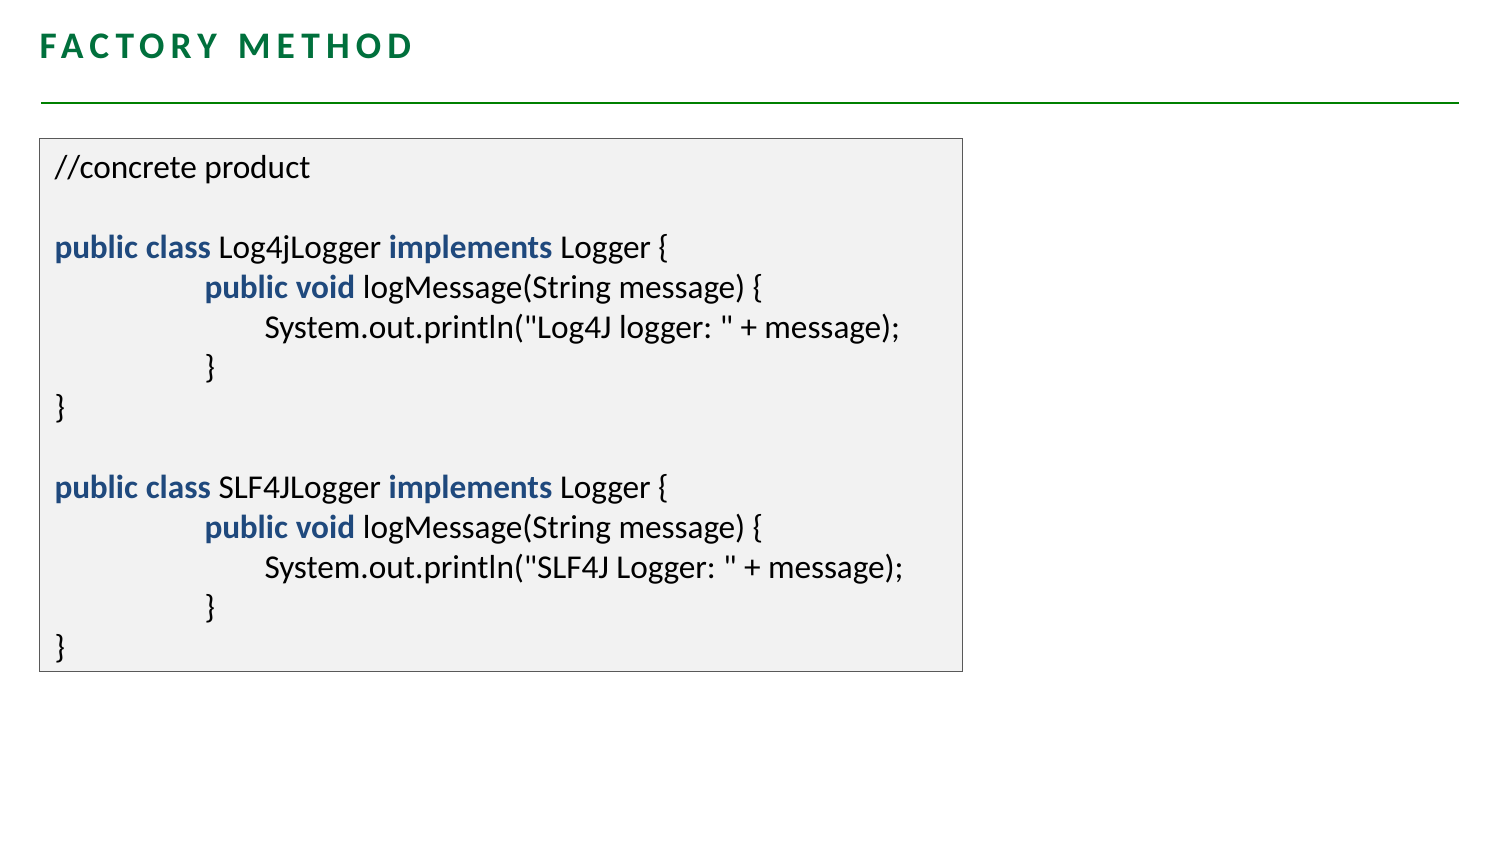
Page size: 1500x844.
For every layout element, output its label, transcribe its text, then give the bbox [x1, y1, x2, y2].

list Factory Method [39, 13, 1115, 103]
text_box //concrete product public class Log4jLogger implements Logger { public void logMessage(String message) { System.out.println("Log4J logger: " + message); } } public class SLF4JLogger implements Logger { public void logMessage(String message) { System.out.println("SLF4J Logger: " + message); } } [39, 138, 963, 672]
